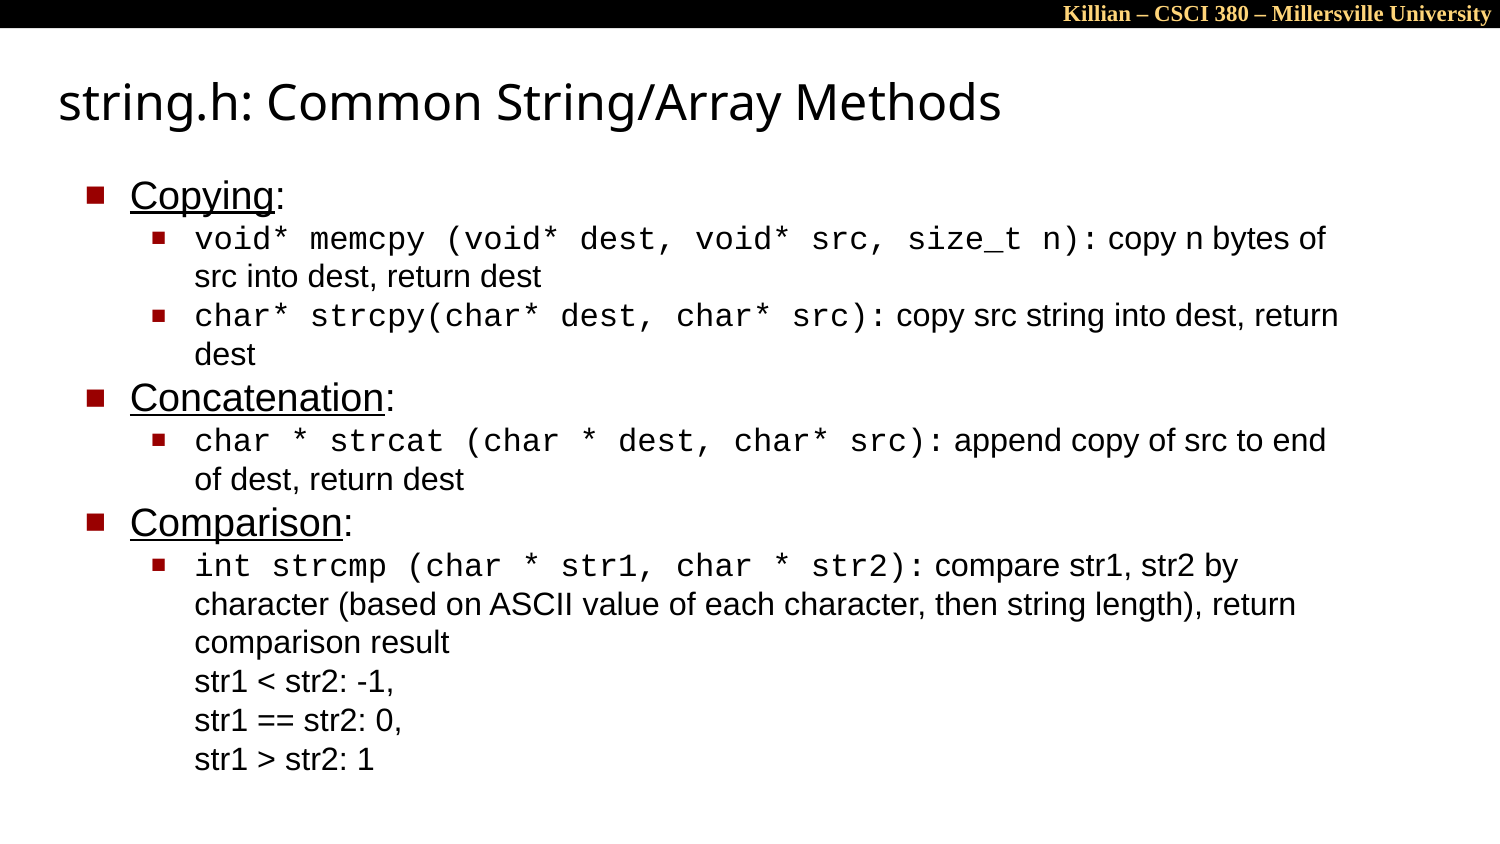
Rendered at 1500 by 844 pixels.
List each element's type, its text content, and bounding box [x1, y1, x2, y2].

list Copying: void* memcpy (void* dest, void* src, size_t n): copy n bytes of src into dest, return dest char* strcpy(char* dest, char* src): copy src string into dest, return dest Concatenation: char * strcat (char * dest, char* src): append copy of src to end of dest, return dest Comparison: int strcmp (char * str1, char * str2): compare str1, str2 by character (based on ASCII value of each character, then string length), return comparison result str1 < str2: -1, str1 == str2: 0, str1 > str2: 1 [64, 169, 1361, 782]
title string.h: Common String/Array Methods [58, 53, 1305, 148]
